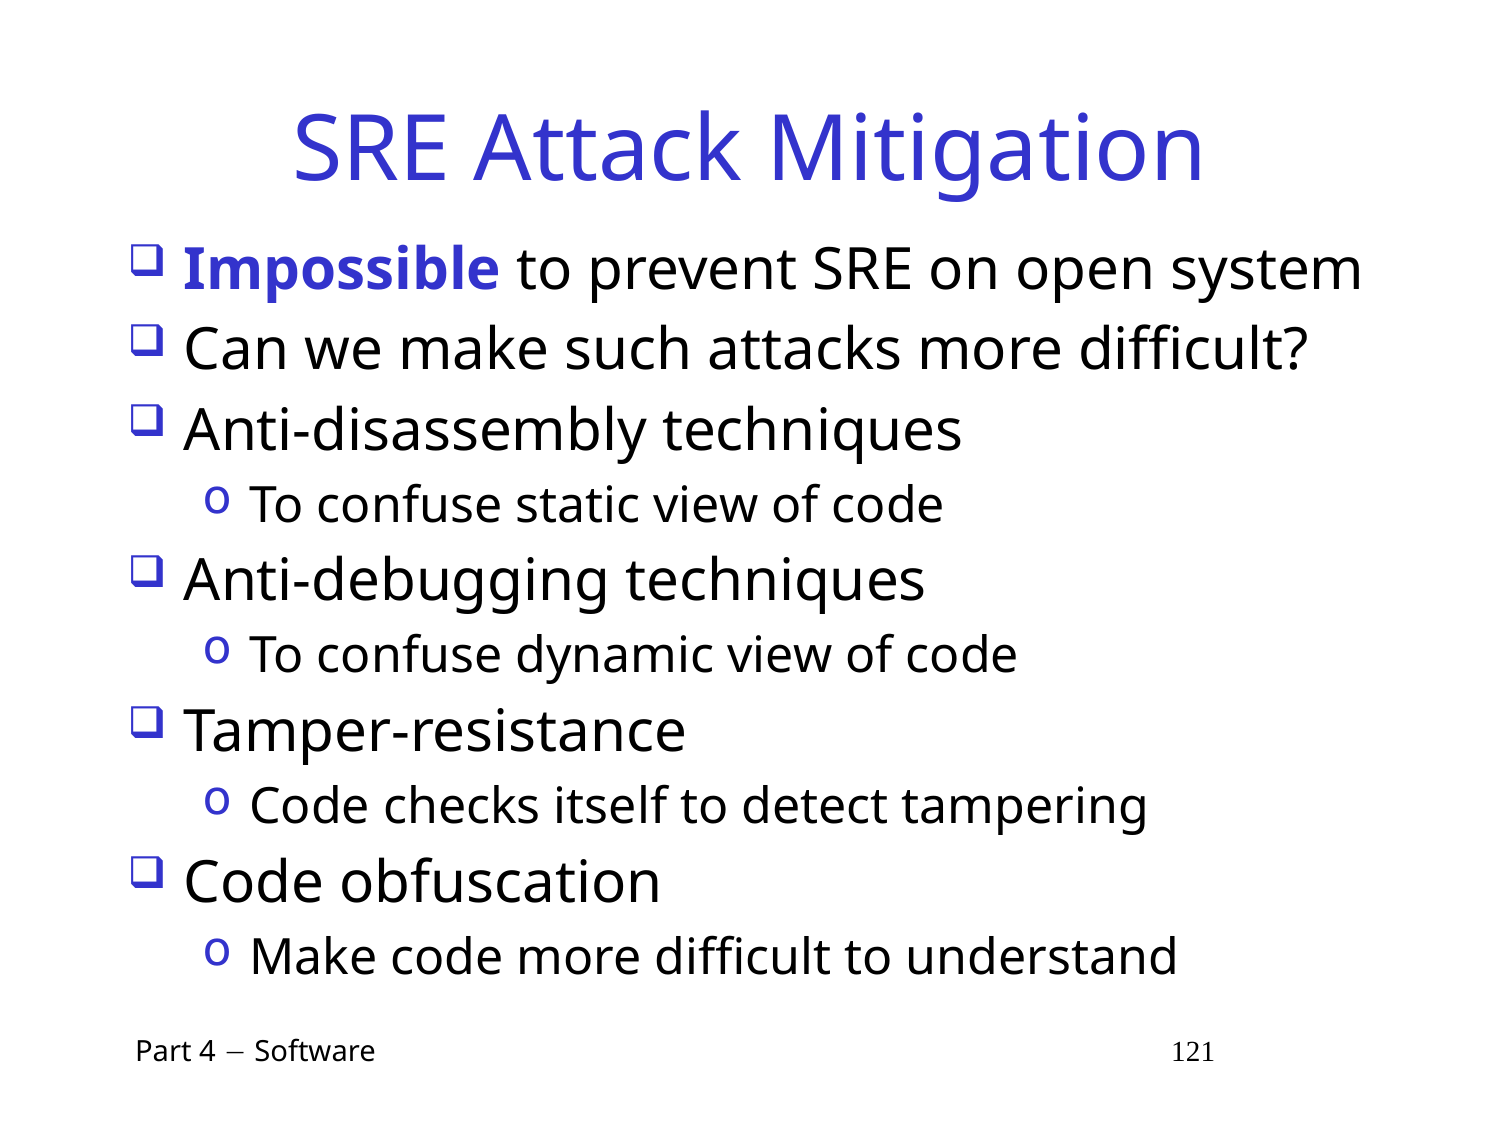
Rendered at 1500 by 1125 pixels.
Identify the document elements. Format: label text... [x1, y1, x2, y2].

title SRE Attack Mitigation [112, 62, 1388, 226]
footer Part 4  Software 121 [112, 1024, 1401, 1101]
list Impossible to prevent SRE on open system Can we make such attacks more difficult? Anti-disassembly techniques To confuse static view of code Anti-debugging techniques To confuse dynamic view of code Tamper-resistance Code checks itself to detect tampering Code obfuscation Make code more difficult to understand [112, 237, 1388, 1001]
